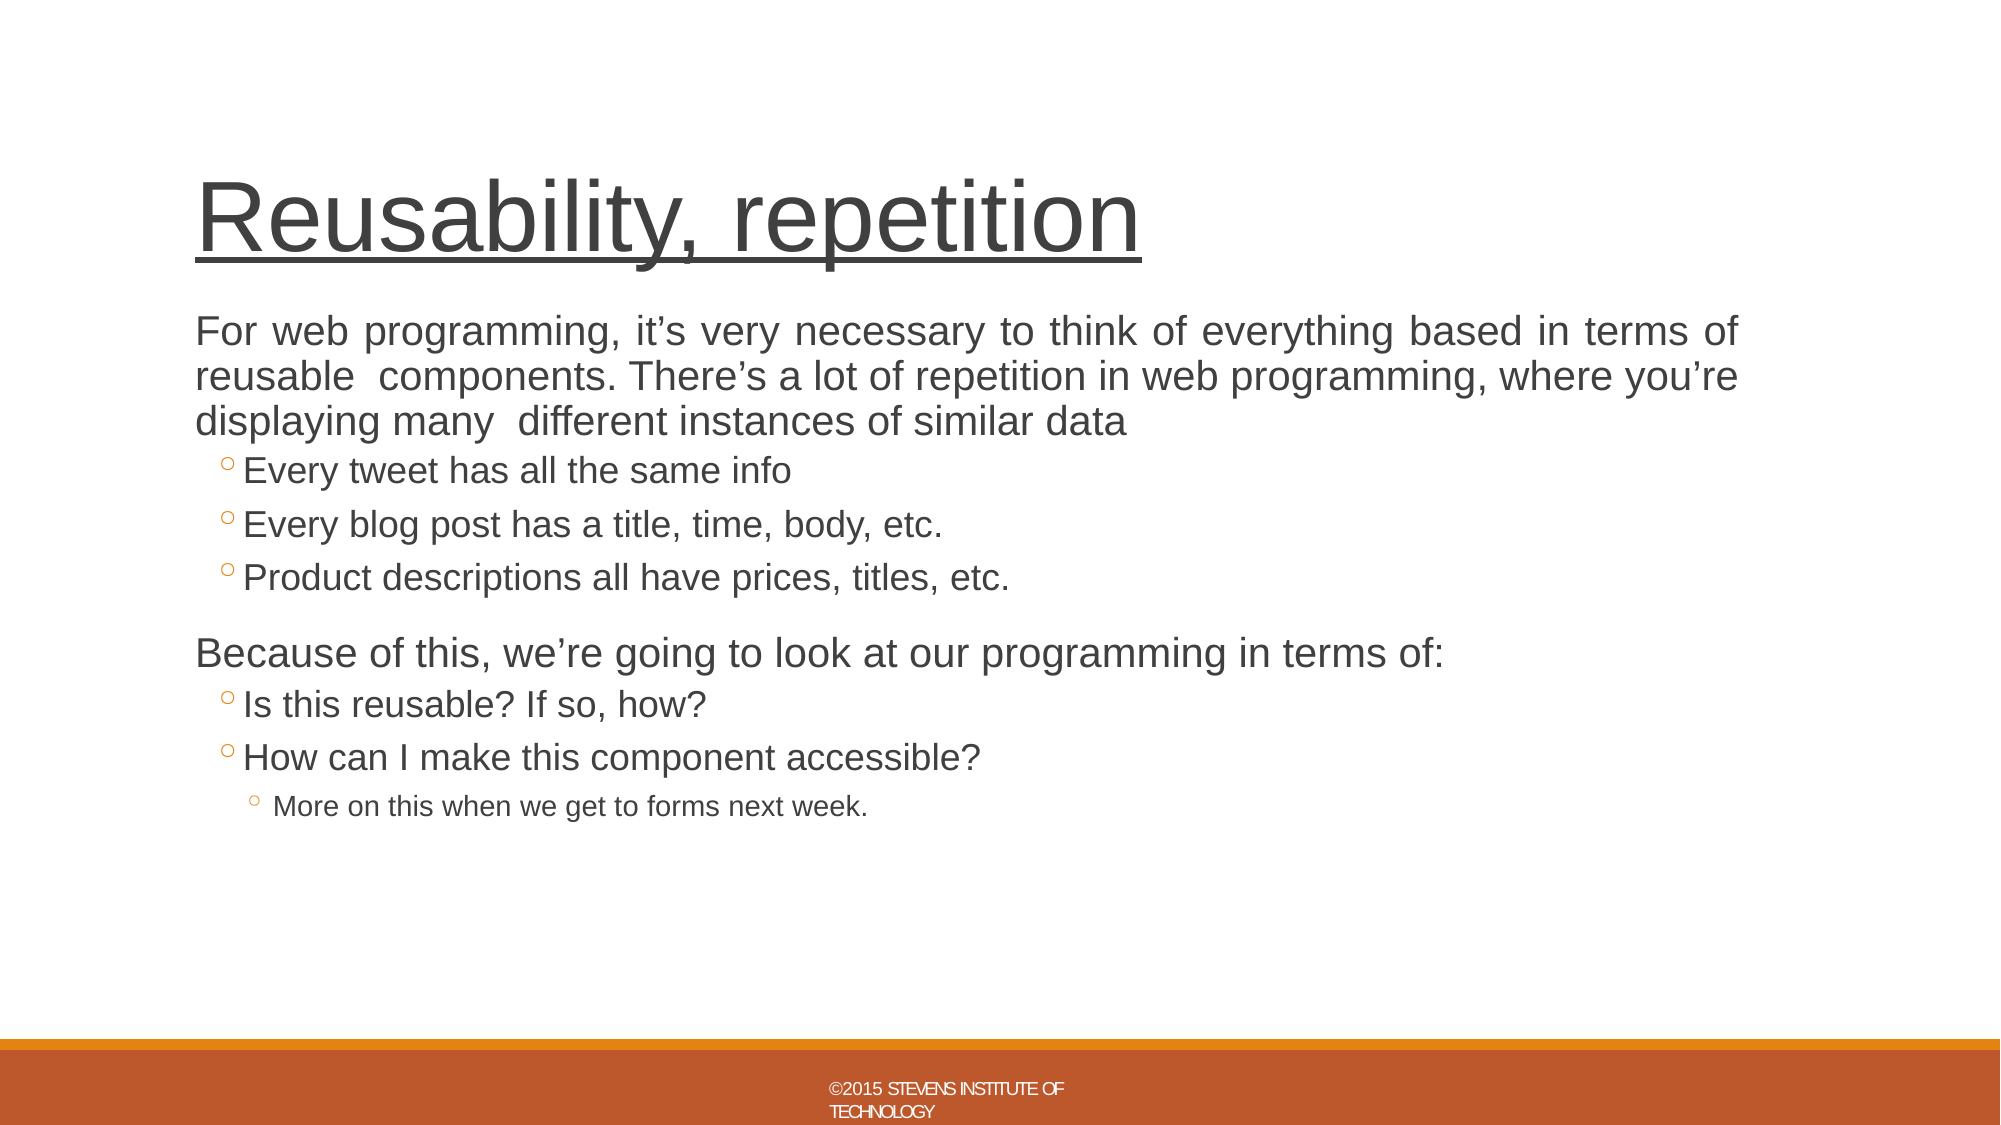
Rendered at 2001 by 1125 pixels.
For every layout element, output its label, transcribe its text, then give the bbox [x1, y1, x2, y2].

footer ©2015 STEVENS INSTITUTE OF TECHNOLOGY [827, 1075, 1174, 1125]
title Reusability, repetition [167, 149, 1833, 392]
text_box [0, 1039, 2000, 1050]
text_box For web programming, it’s very necessary to think of everything based in terms of reusable components. There’s a lot of repetition in web programming, where you’re displaying many different instances of similar data Every tweet has all the same info Every blog post has a title, time, body, etc. Product descriptions all have prices, titles, etc. Because of this, we’re going to look at our programming in terms of: Is this reusable? If so, how? How can I make this component accessible? More on this when we get to forms next week. [192, 300, 1741, 823]
